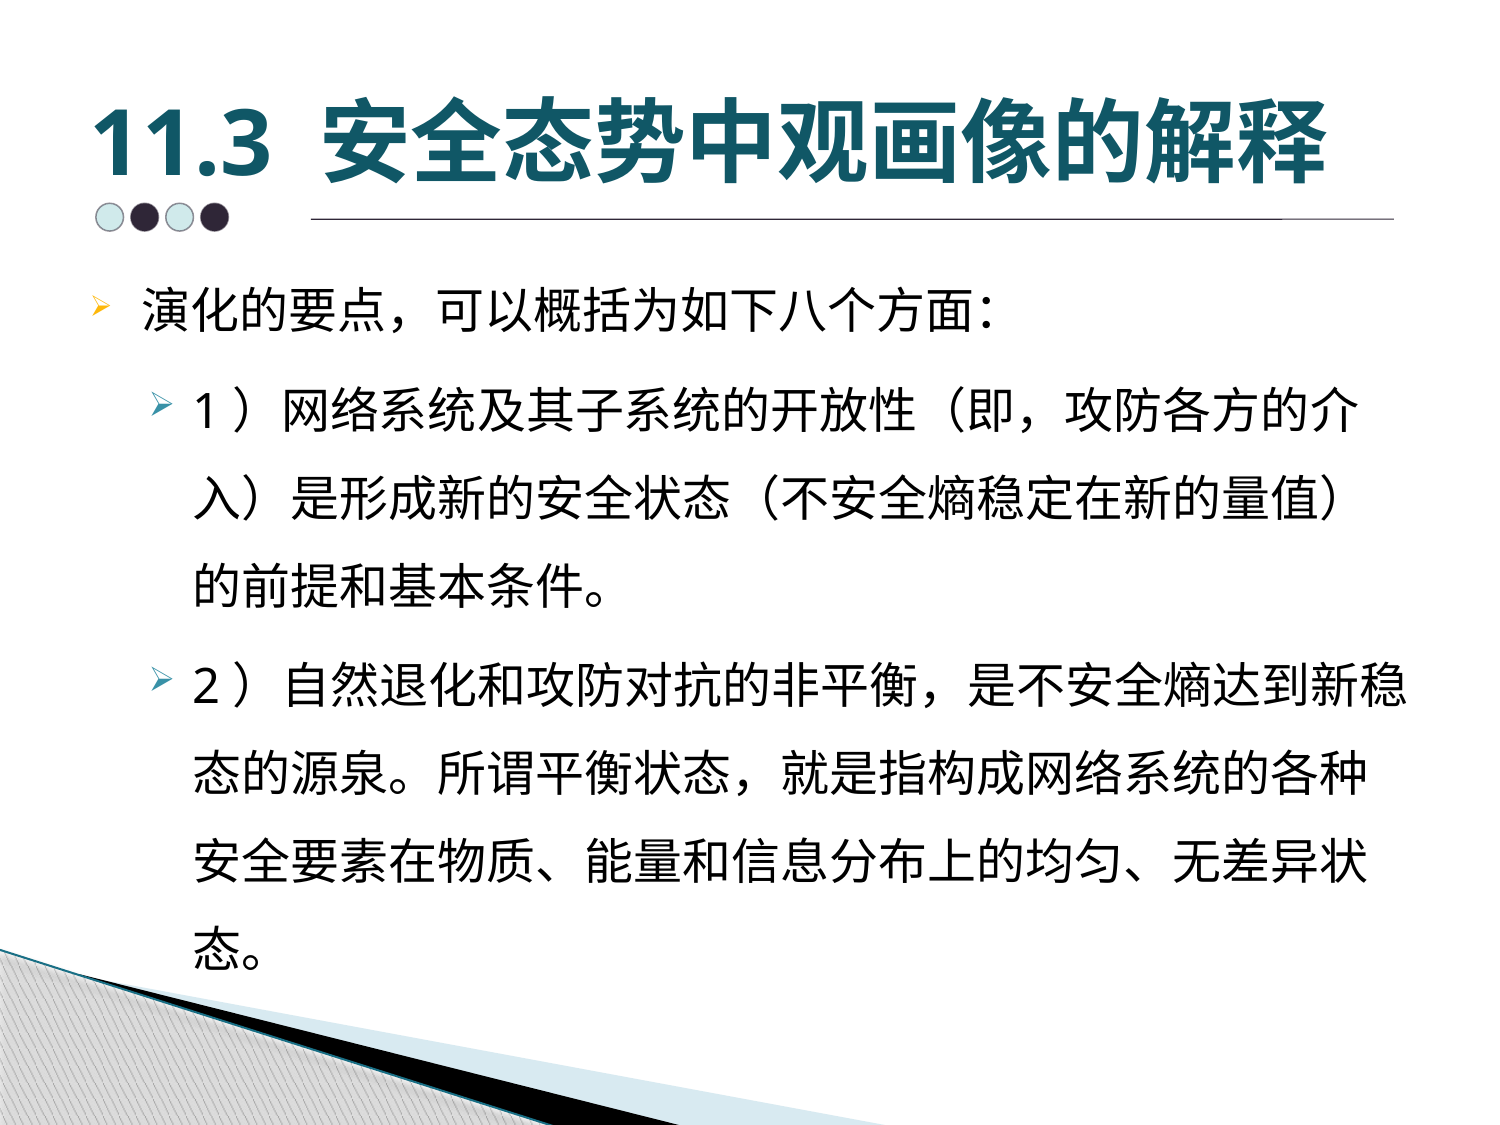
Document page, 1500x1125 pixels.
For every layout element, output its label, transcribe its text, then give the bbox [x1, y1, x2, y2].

title 11.3 安全态势中观画像的解释 [75, 45, 1425, 233]
list 演化的要点，可以概括为如下八个方面： 1）网络系统及其子系统的开放性（即，攻防各方的介入）是形成新的安全状态（不安全熵稳定在新的量值）的前提和基本条件。 2）自然退化和攻防对抗的非平衡，是不安全熵达到新稳态的源泉。所谓平衡状态，就是指构成网络系统的各种安全要素在物质、能量和信息分布上的均匀、无差异状态。 [75, 243, 1425, 986]
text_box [95, 203, 229, 232]
